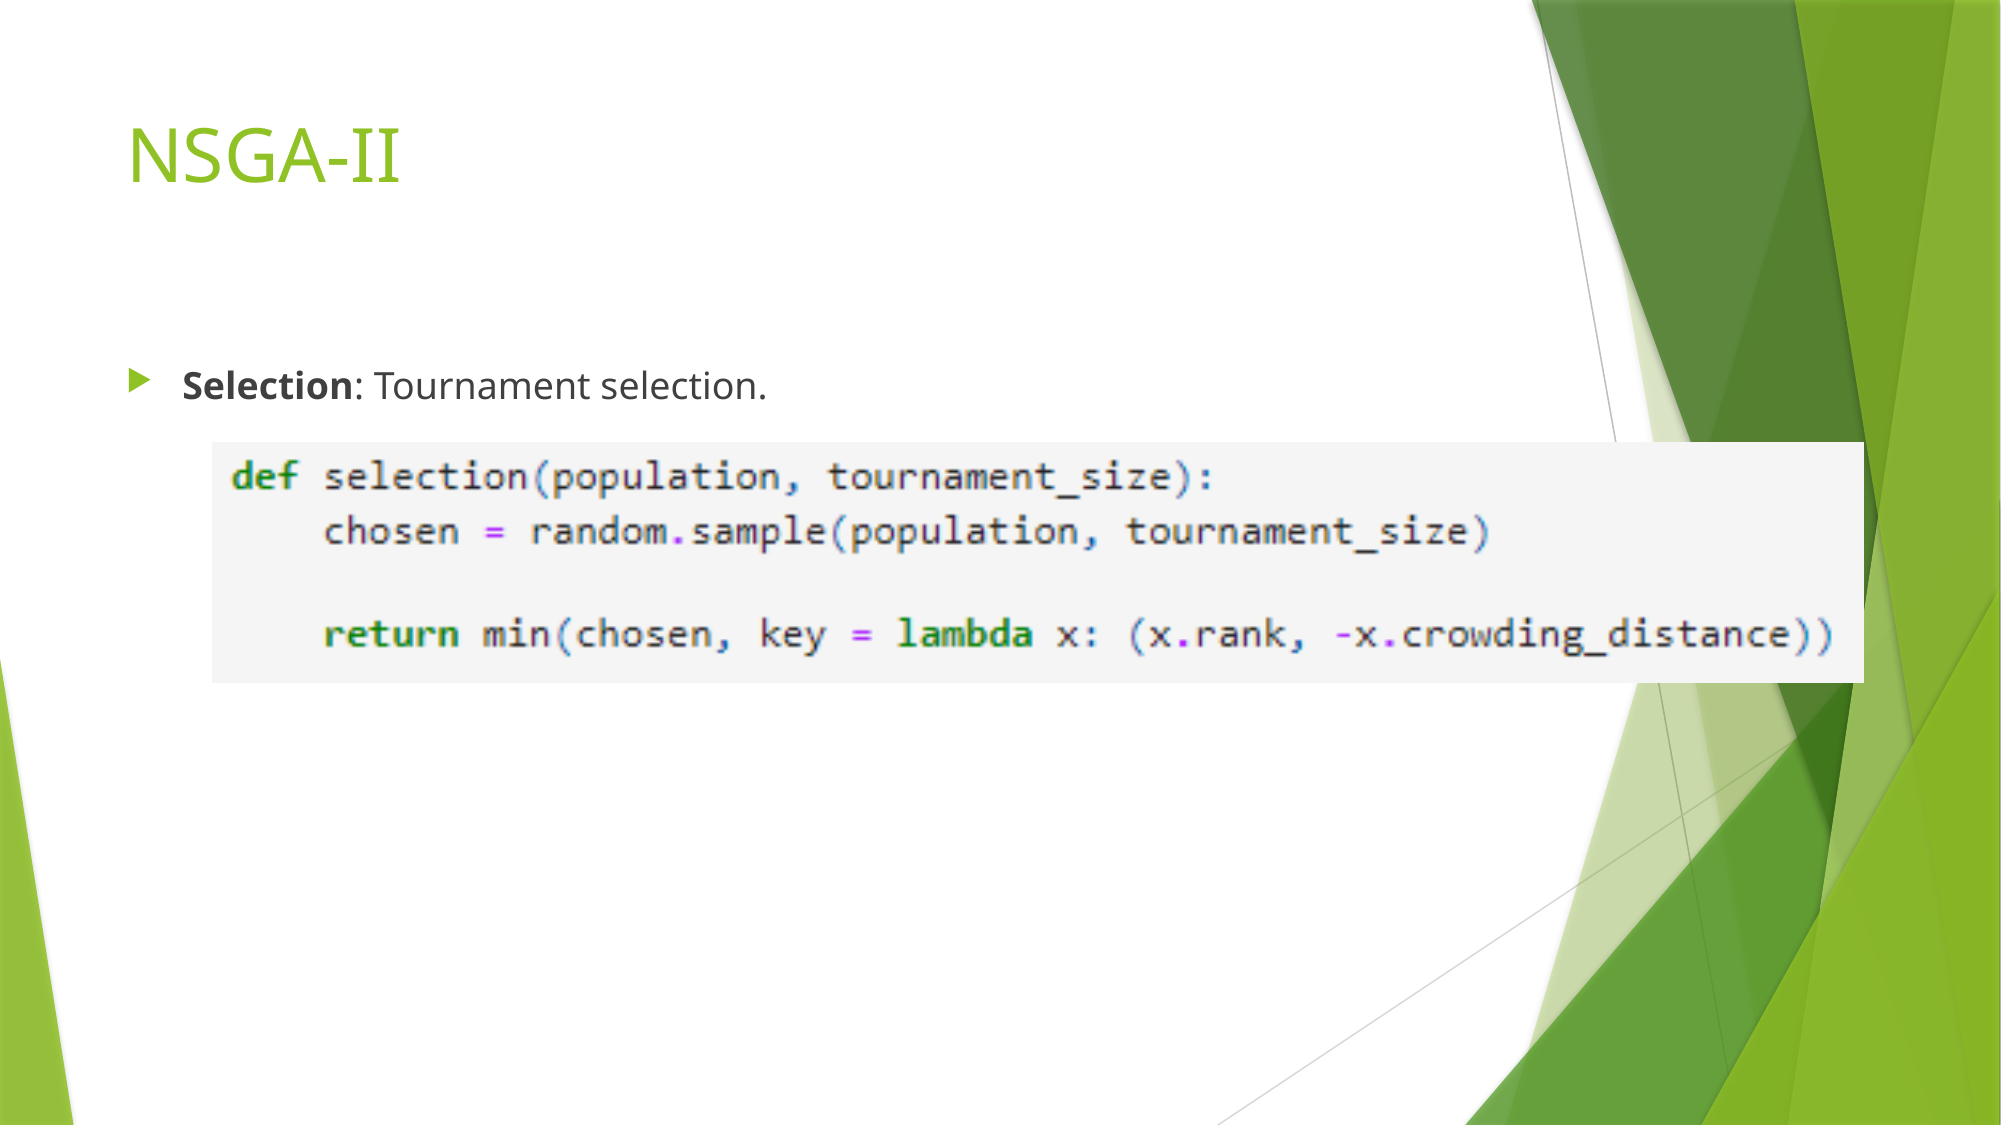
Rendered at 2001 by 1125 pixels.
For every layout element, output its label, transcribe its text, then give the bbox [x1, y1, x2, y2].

list Selection: Tournament selection. [111, 354, 1522, 992]
title NSGA-II [111, 99, 1522, 317]
picture [211, 441, 1864, 684]
